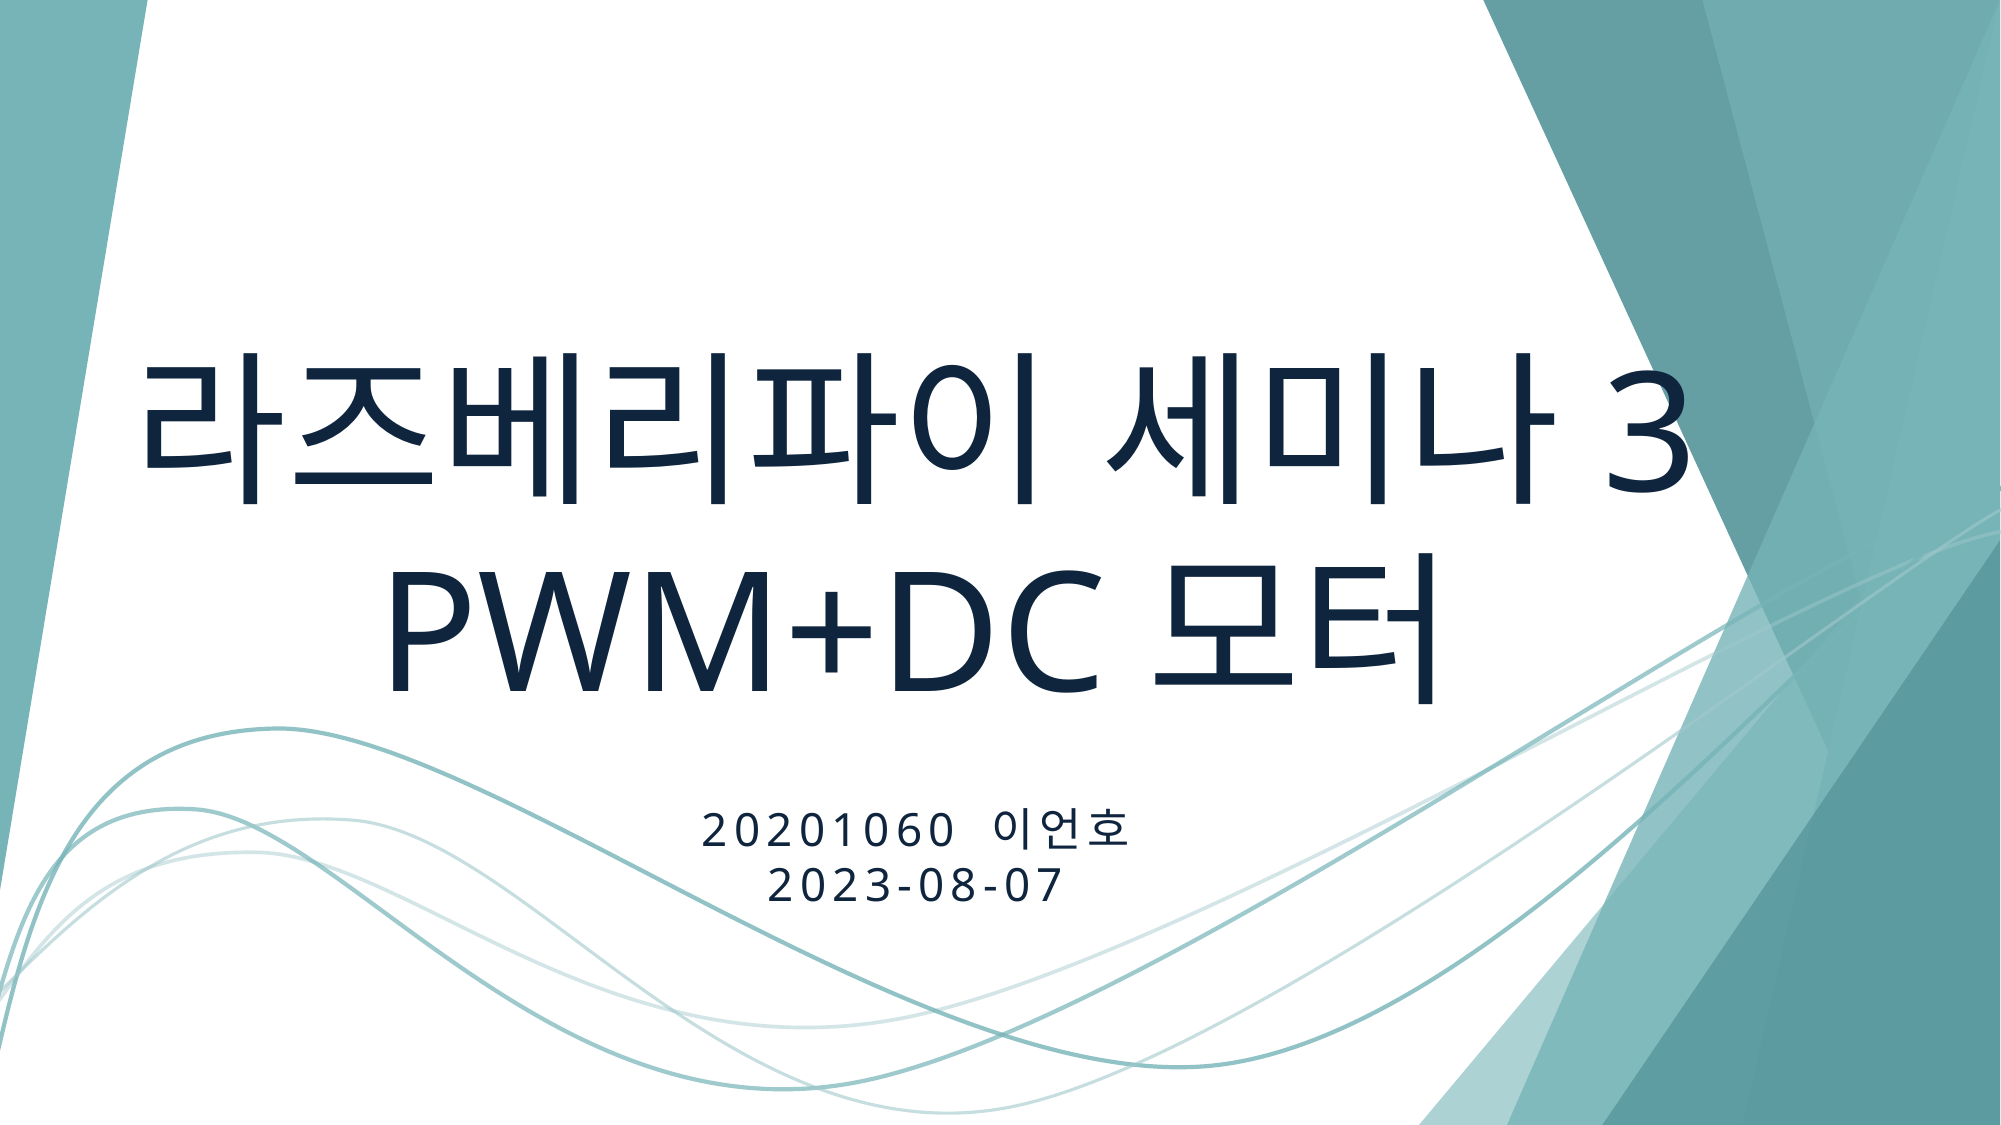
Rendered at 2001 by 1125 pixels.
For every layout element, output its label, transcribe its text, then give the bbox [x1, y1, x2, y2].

text_box 라즈베리파이 세미나3 PWM+DC모터 [118, 317, 1713, 733]
text_box 20201060 이언호 2023-08-07 [686, 792, 1145, 918]
